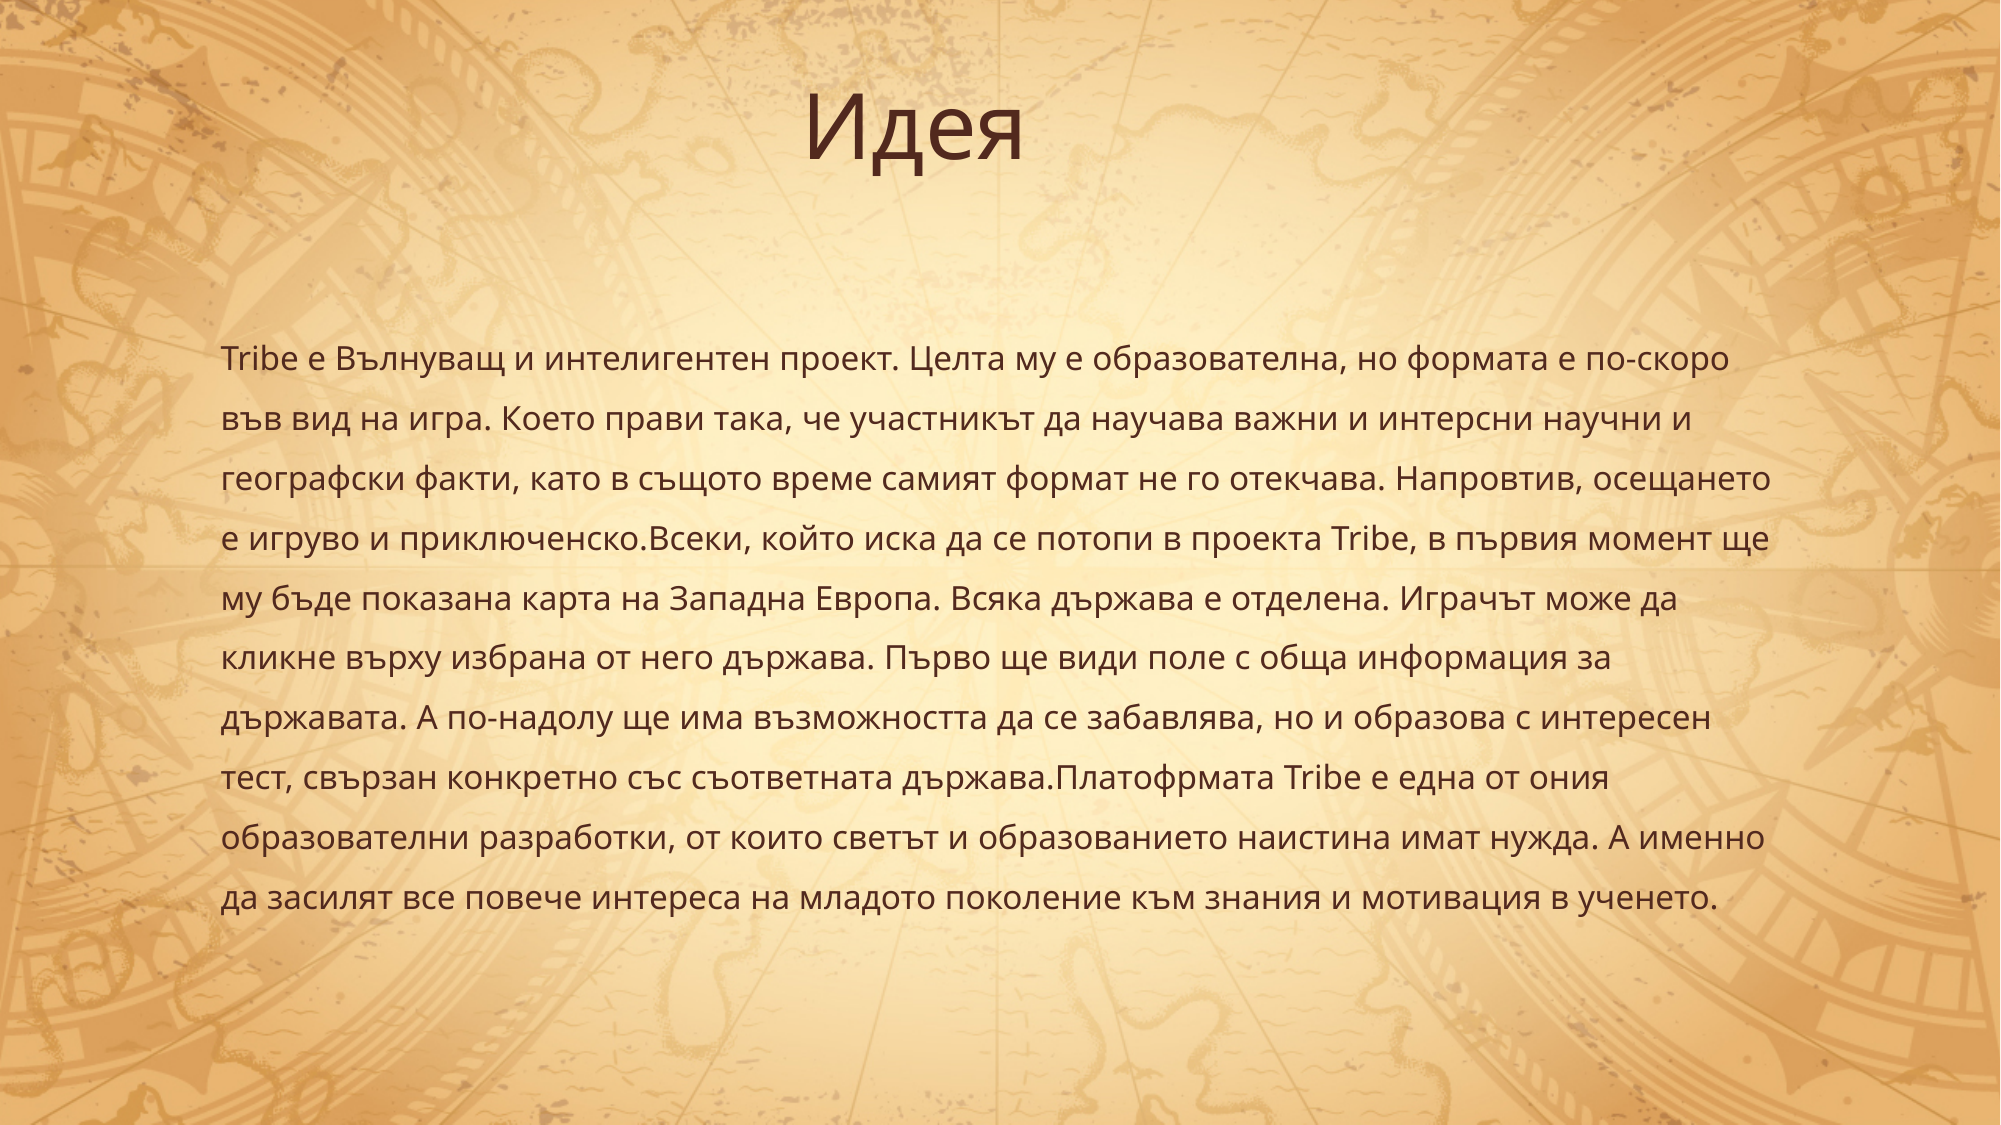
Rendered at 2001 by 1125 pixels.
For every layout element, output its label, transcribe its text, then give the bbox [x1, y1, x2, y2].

text_box Tribe е Вълнуващ и интелигентен проект. Целта му е образователна, но формата е по-скоро във вид на игра. Което прави така, че участникът да научава важни и интерсни научни и географски факти, като в същото време самият формат не го отекчава. Напровтив, осещането е игруво и приключенско.Всеки, който иска да се потопи в проекта Tribe, в първия момент ще му бъде показана карта на Западна Европа. Всяка държава е отделена. Играчът може да кликне върху избрана от него държава. Първо ще види поле с обща информация за държавата. А по-надолу ще има възможността да се забавлява, но и образова с интересен тест, свързан конкретно със съответната държава.Платофрмата Tribe е една от ония образователни разработки, от които светът и образованието наистина имат нужда. А именно да засилят все повече интереса на младото поколение към знания и мотивация в ученето. [205, 309, 1809, 924]
picture [0, 0, 2001, 1125]
text_box Идея [786, 60, 1462, 186]
